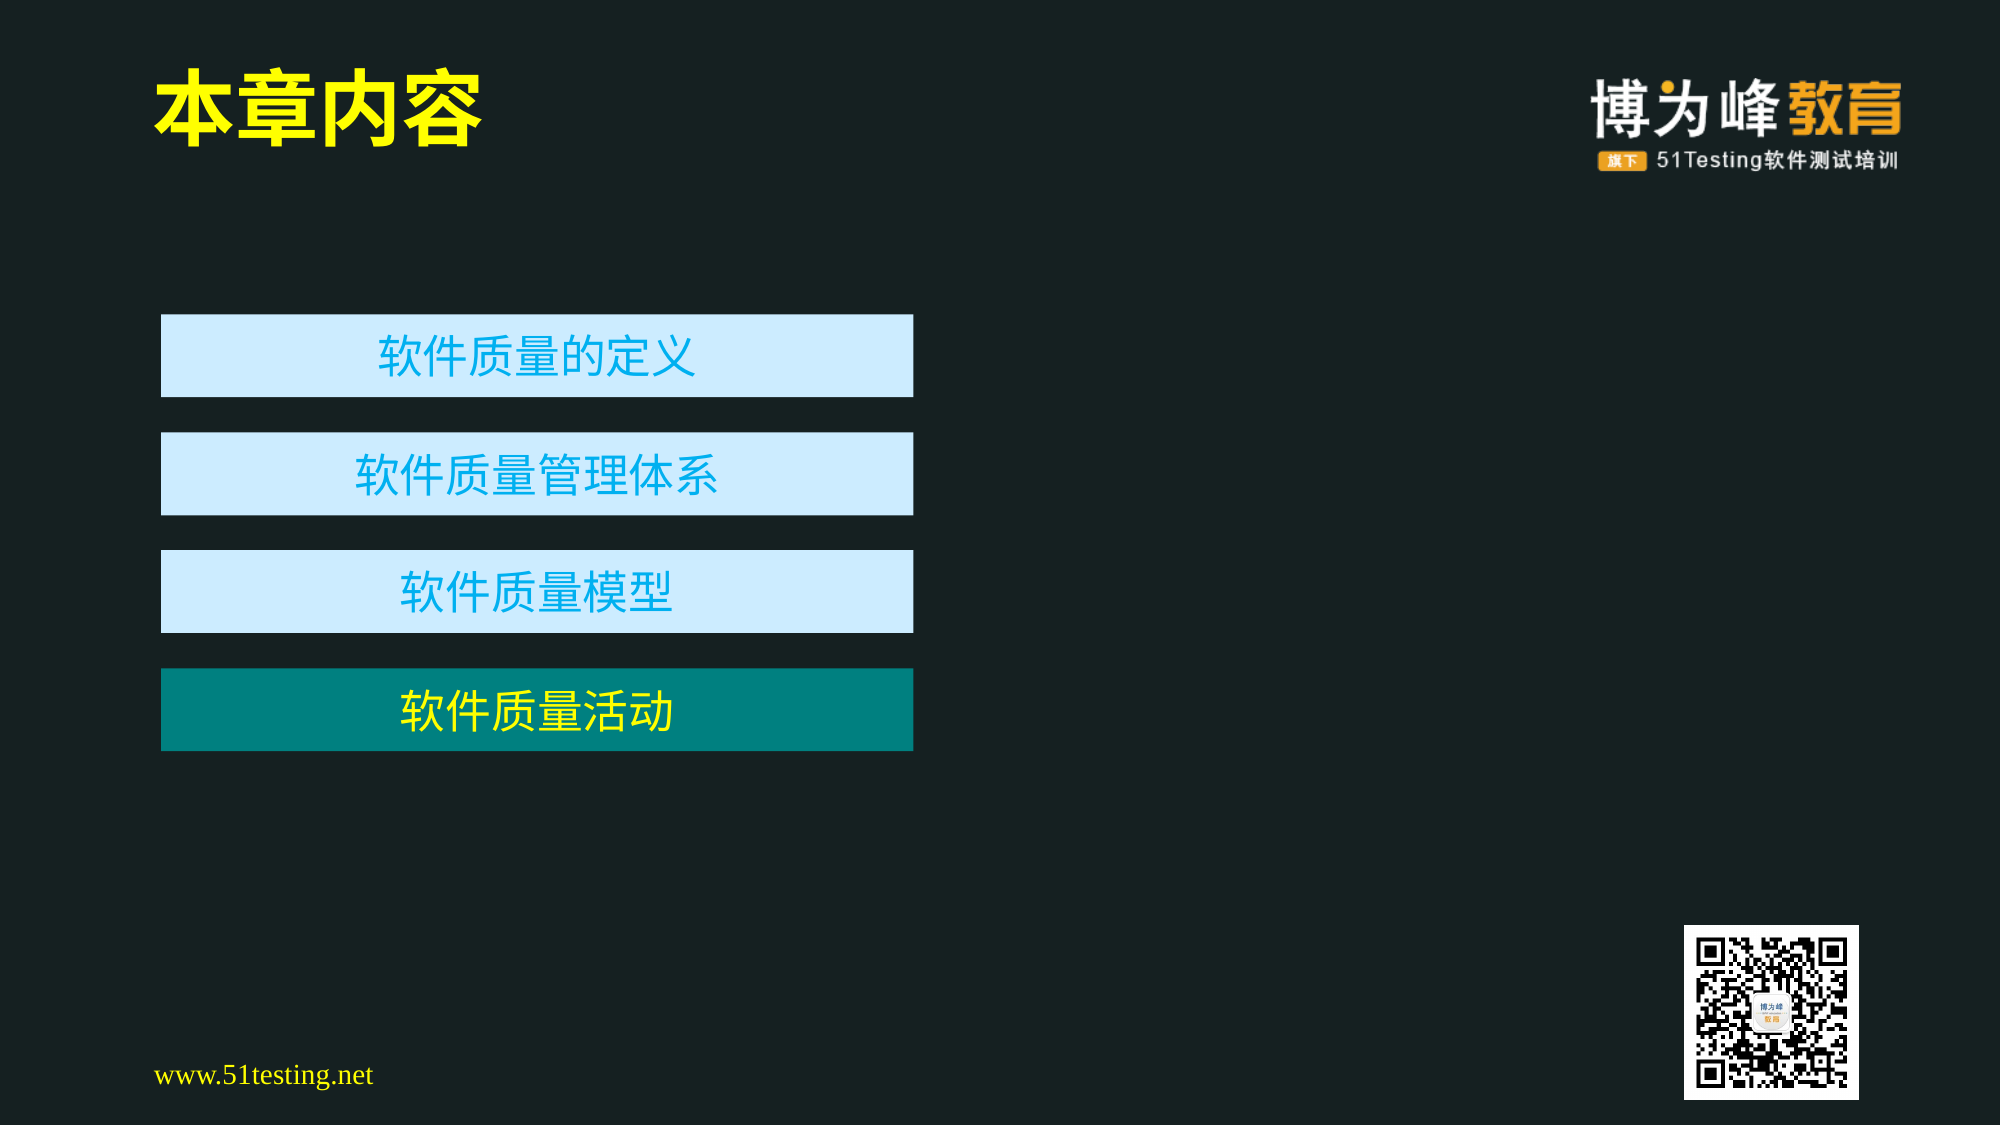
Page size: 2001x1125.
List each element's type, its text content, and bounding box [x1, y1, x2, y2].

picture [1590, 78, 1906, 175]
text_box 软件质量管理体系 [161, 432, 914, 516]
picture [1684, 925, 1859, 1100]
text_box 软件质量模型 [161, 550, 914, 633]
text_box 软件质量的定义 [161, 314, 914, 398]
title 本章内容 [137, 59, 1532, 185]
text_box 软件质量活动 [161, 668, 914, 752]
